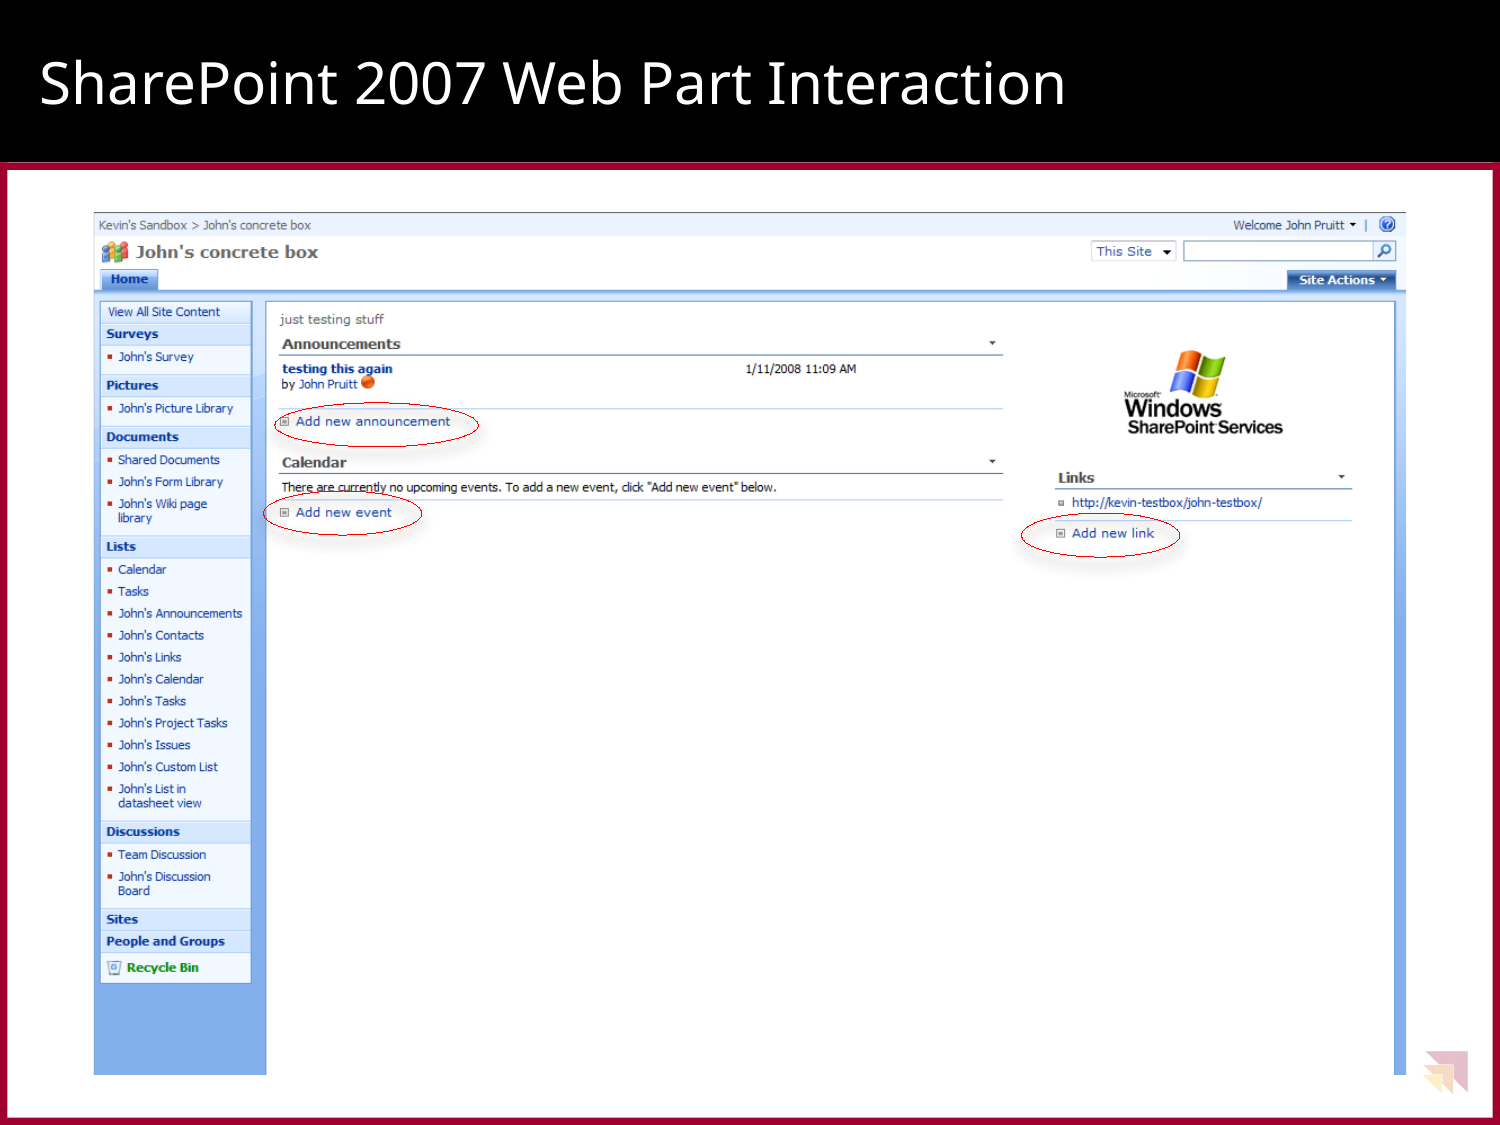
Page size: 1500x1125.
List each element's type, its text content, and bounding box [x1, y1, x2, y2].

title SharePoint 2007 Web Part Interaction [24, 12, 1438, 150]
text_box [93, 212, 1407, 1076]
